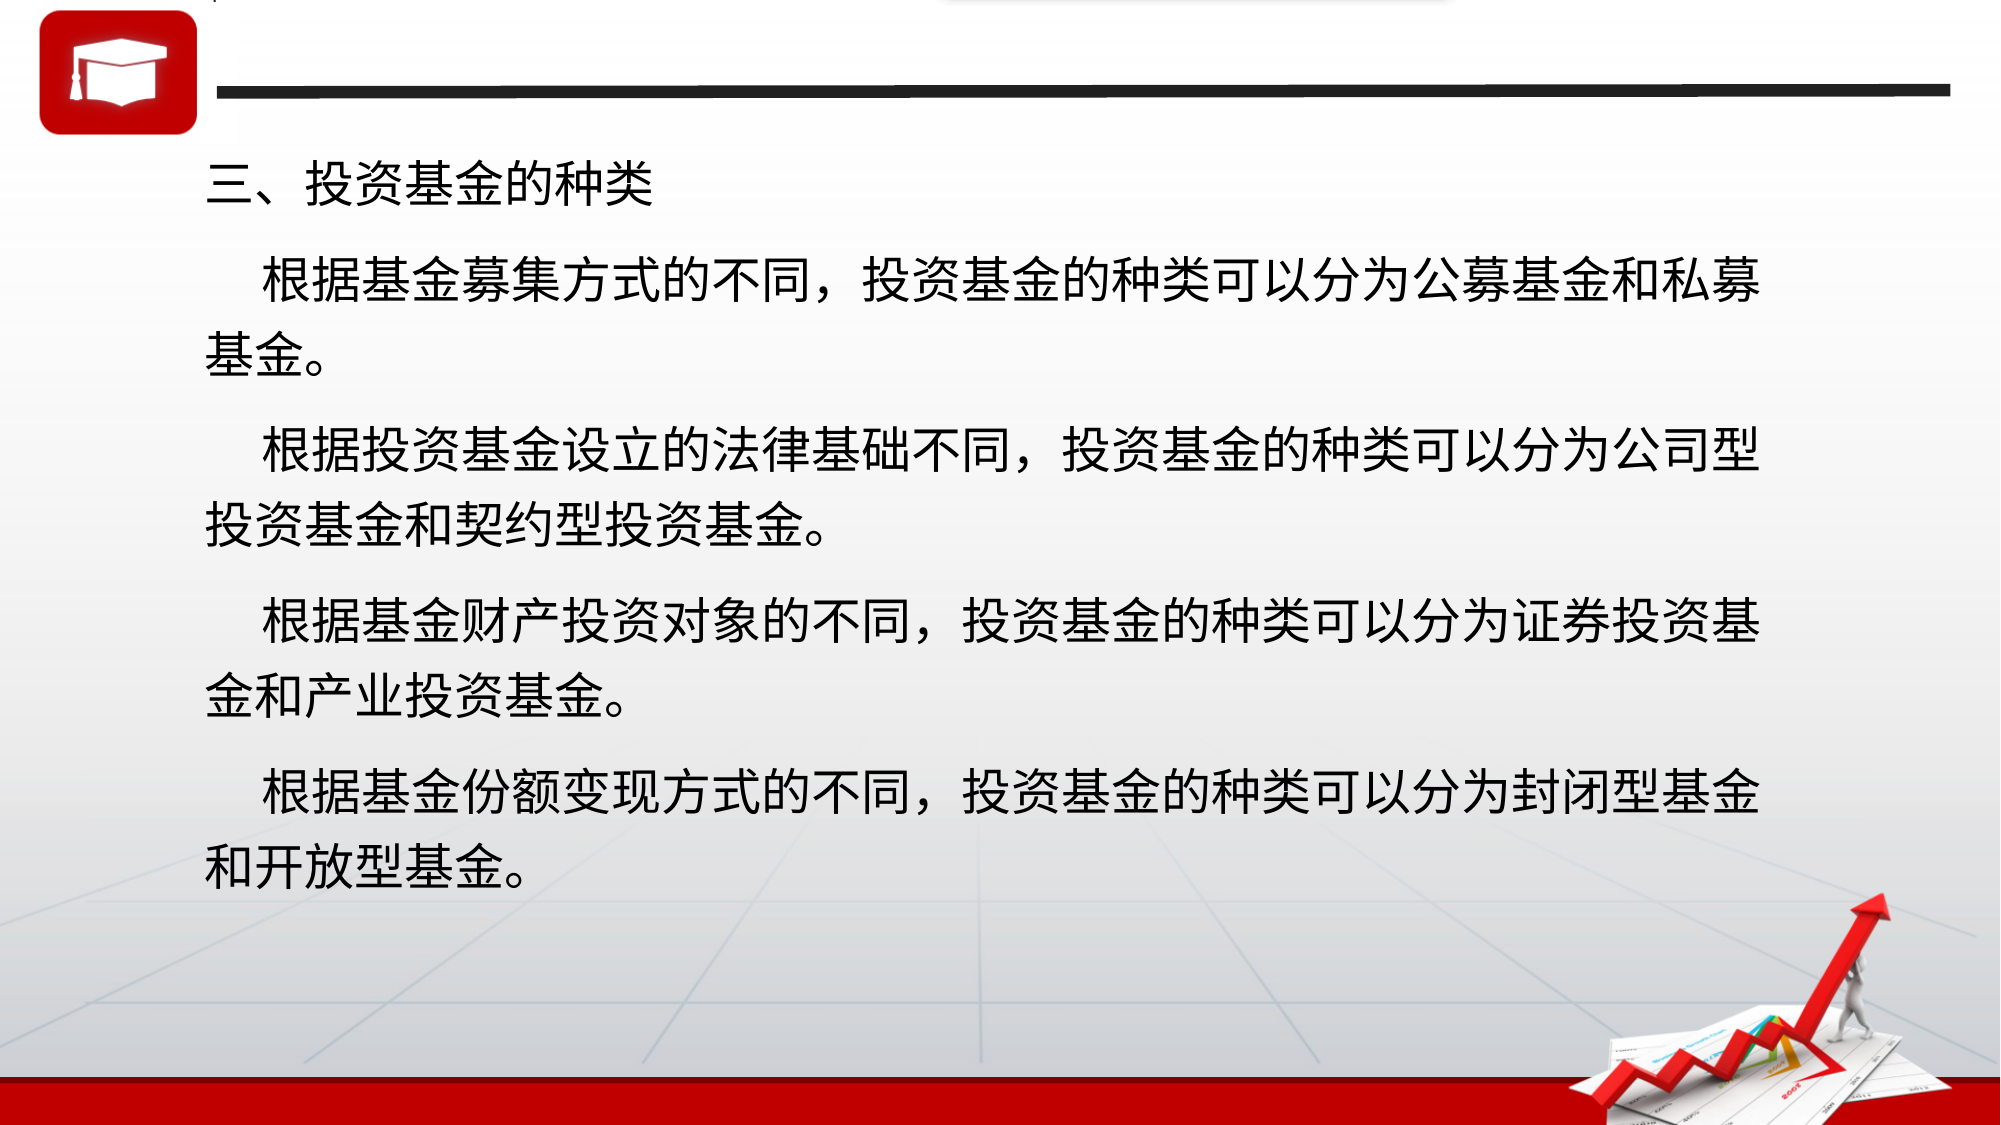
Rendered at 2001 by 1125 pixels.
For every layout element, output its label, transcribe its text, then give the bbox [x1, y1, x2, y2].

list 三、投资基金的种类 根据基金募集方式的不同，投资基金的种类可以分为公募基金和私募基金。 根据投资基金设立的法律基础不同，投资基金的种类可以分为公司型投资基金和契约型投资基金。 根据基金财产投资对象的不同，投资基金的种类可以分为证券投资基金和产业投资基金。 根据基金份额变现方式的不同，投资基金的种类可以分为封闭型基金和开放型基金。 [189, 129, 1811, 931]
picture [0, 0, 2001, 1125]
